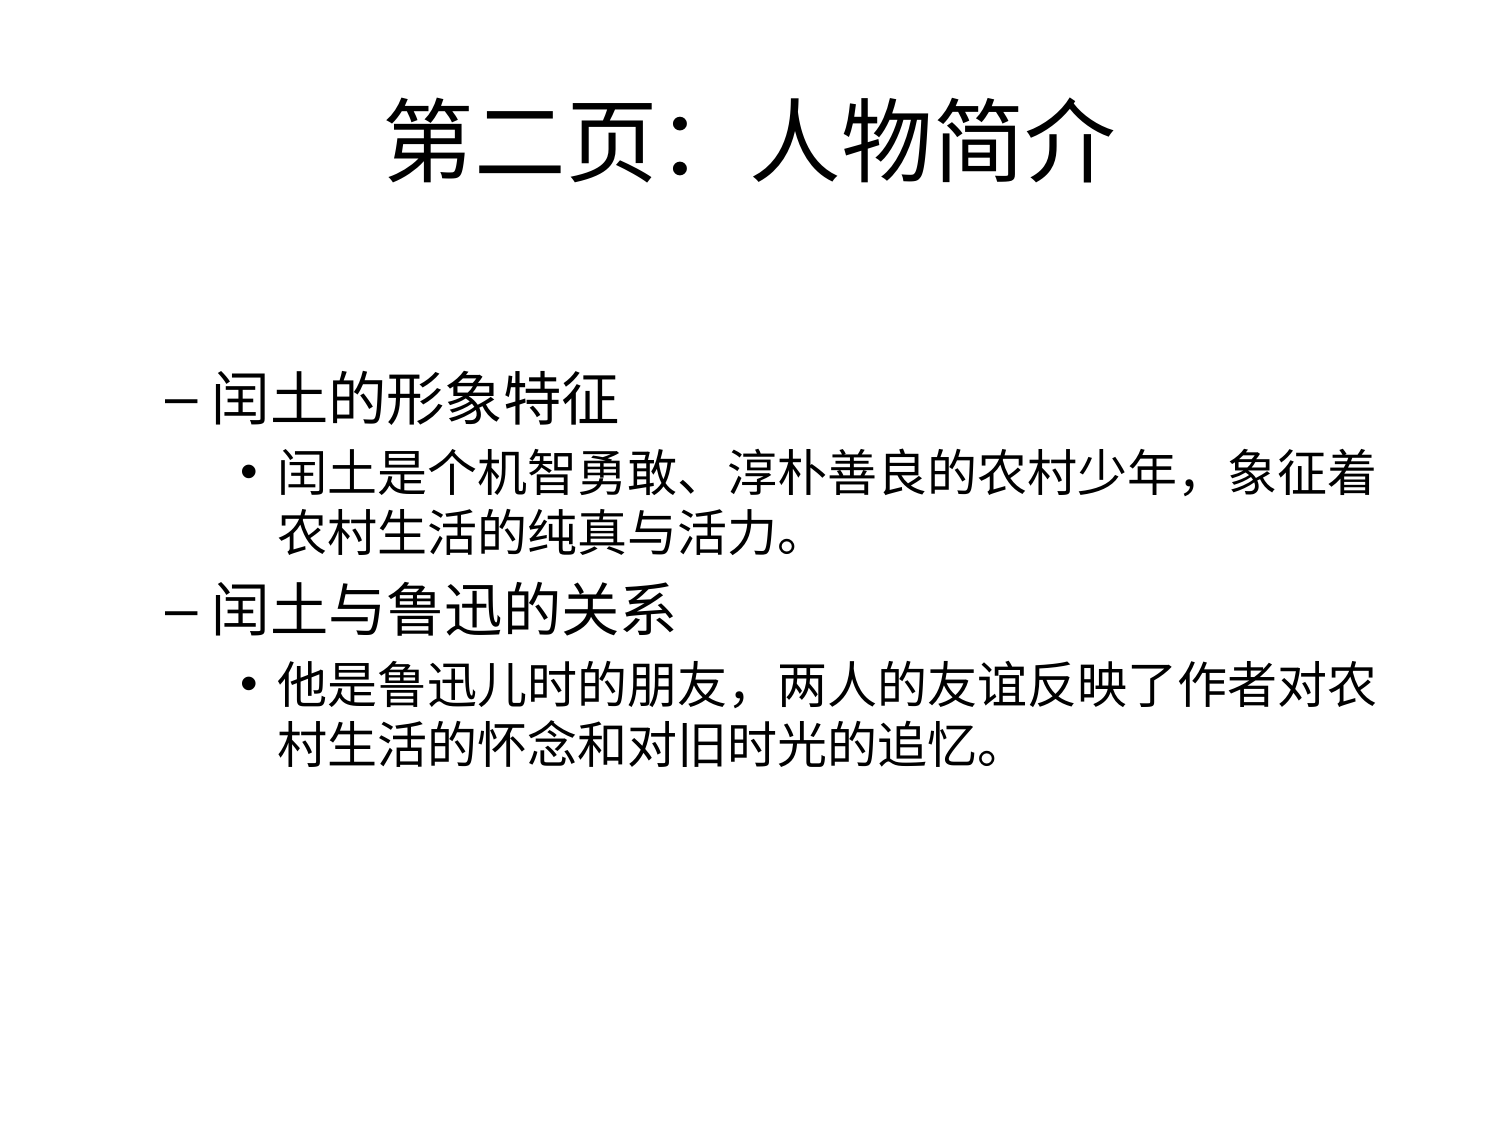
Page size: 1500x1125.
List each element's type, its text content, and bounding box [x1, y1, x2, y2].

list 闰土的形象特征 闰土是个机智勇敢、淳朴善良的农村少年，象征着农村生活的纯真与活力。 闰土与鲁迅的关系 他是鲁迅儿时的朋友，两人的友谊反映了作者对农村生活的怀念和对旧时光的追忆。 [75, 262, 1425, 1005]
title 第二页：人物简介 [75, 45, 1425, 233]
